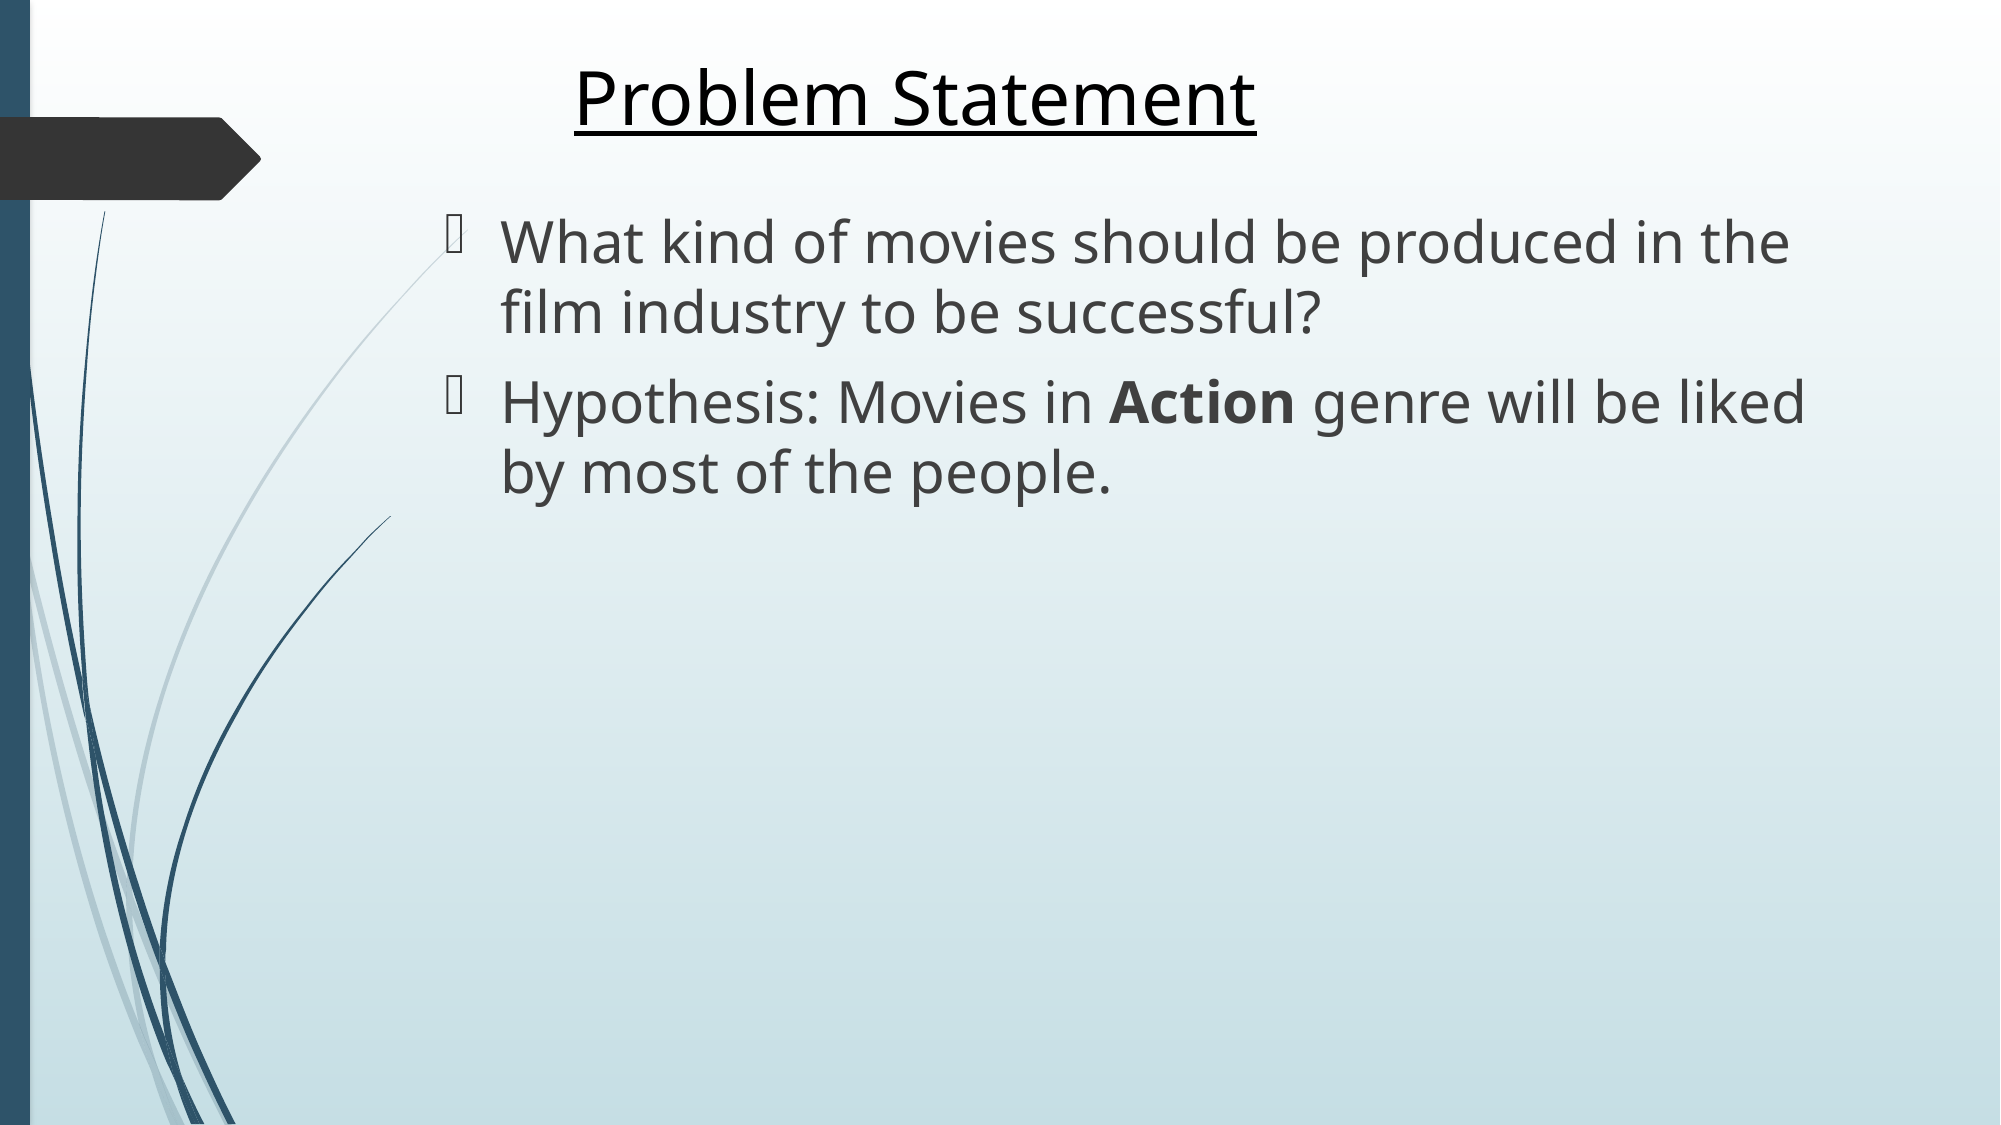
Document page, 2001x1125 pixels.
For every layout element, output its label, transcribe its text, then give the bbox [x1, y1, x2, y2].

list What kind of movies should be produced in the film industry to be successful? Hypothesis: Movies in Action genre will be liked by most of the people. [429, 197, 1892, 818]
title Problem Statement [558, 42, 1541, 197]
